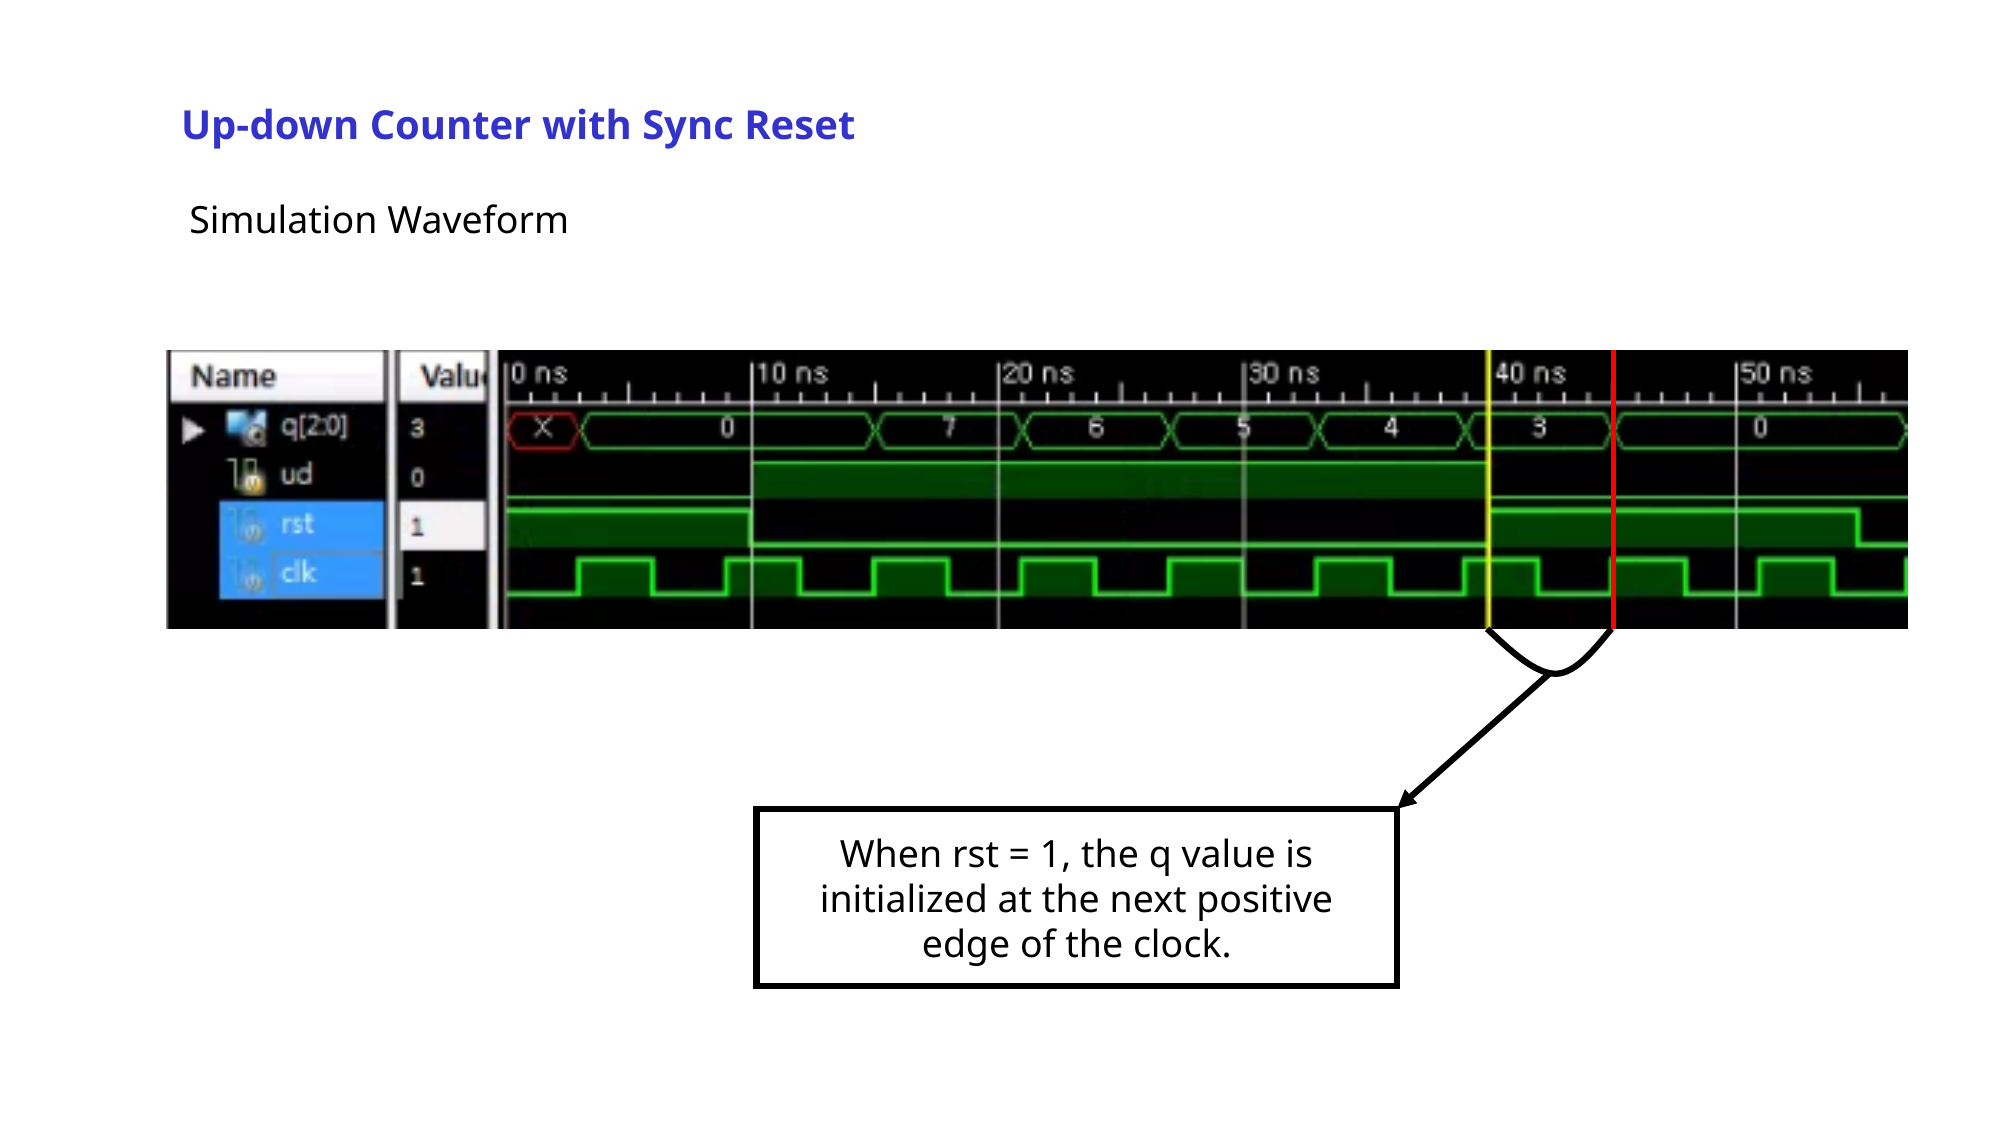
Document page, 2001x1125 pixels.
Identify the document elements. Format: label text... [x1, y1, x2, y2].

text_box [1486, 629, 1613, 675]
text_box When rst = 1, the q value is initialized at the next positive edge of the clock. [755, 808, 1398, 987]
picture [165, 350, 1613, 629]
text_box Up-down Counter with Sync Reset [166, 84, 1012, 170]
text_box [1397, 673, 1550, 809]
picture [1614, 350, 1908, 629]
text_box Simulation Waveform [174, 188, 628, 249]
